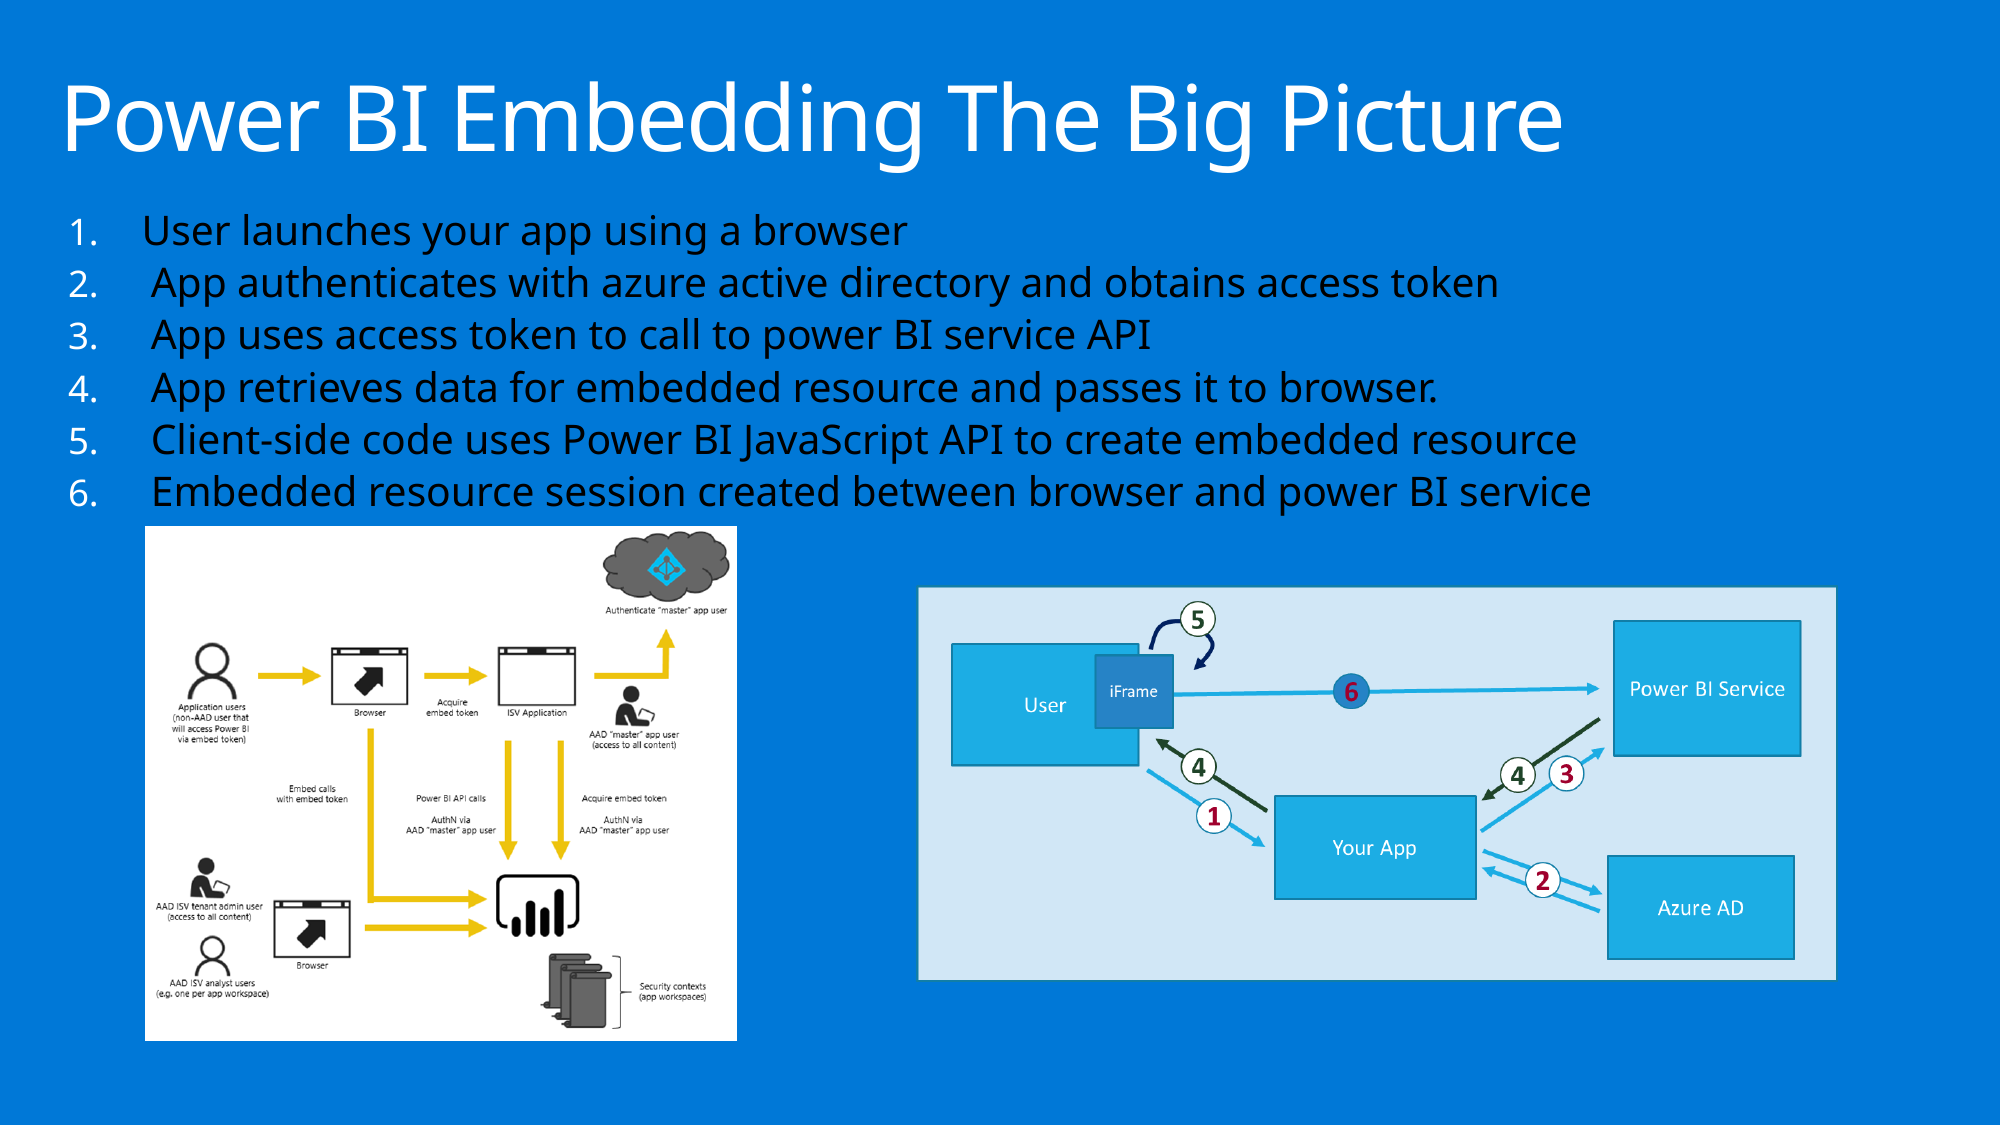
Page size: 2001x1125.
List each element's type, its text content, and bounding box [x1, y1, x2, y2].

picture [145, 526, 737, 1041]
picture [916, 585, 1838, 982]
list User launches your app using a browser App authenticates with azure active directory and obtains access token App uses access token to call to power BI service API App retrieves data for embedded resource and passes it to browser. Client-side code uses Power BI JavaScript API to create embedded resource Embedded resource session created between browser and power BI service [44, 196, 1956, 532]
title Power BI Embedding The Big Picture [44, 47, 1957, 196]
